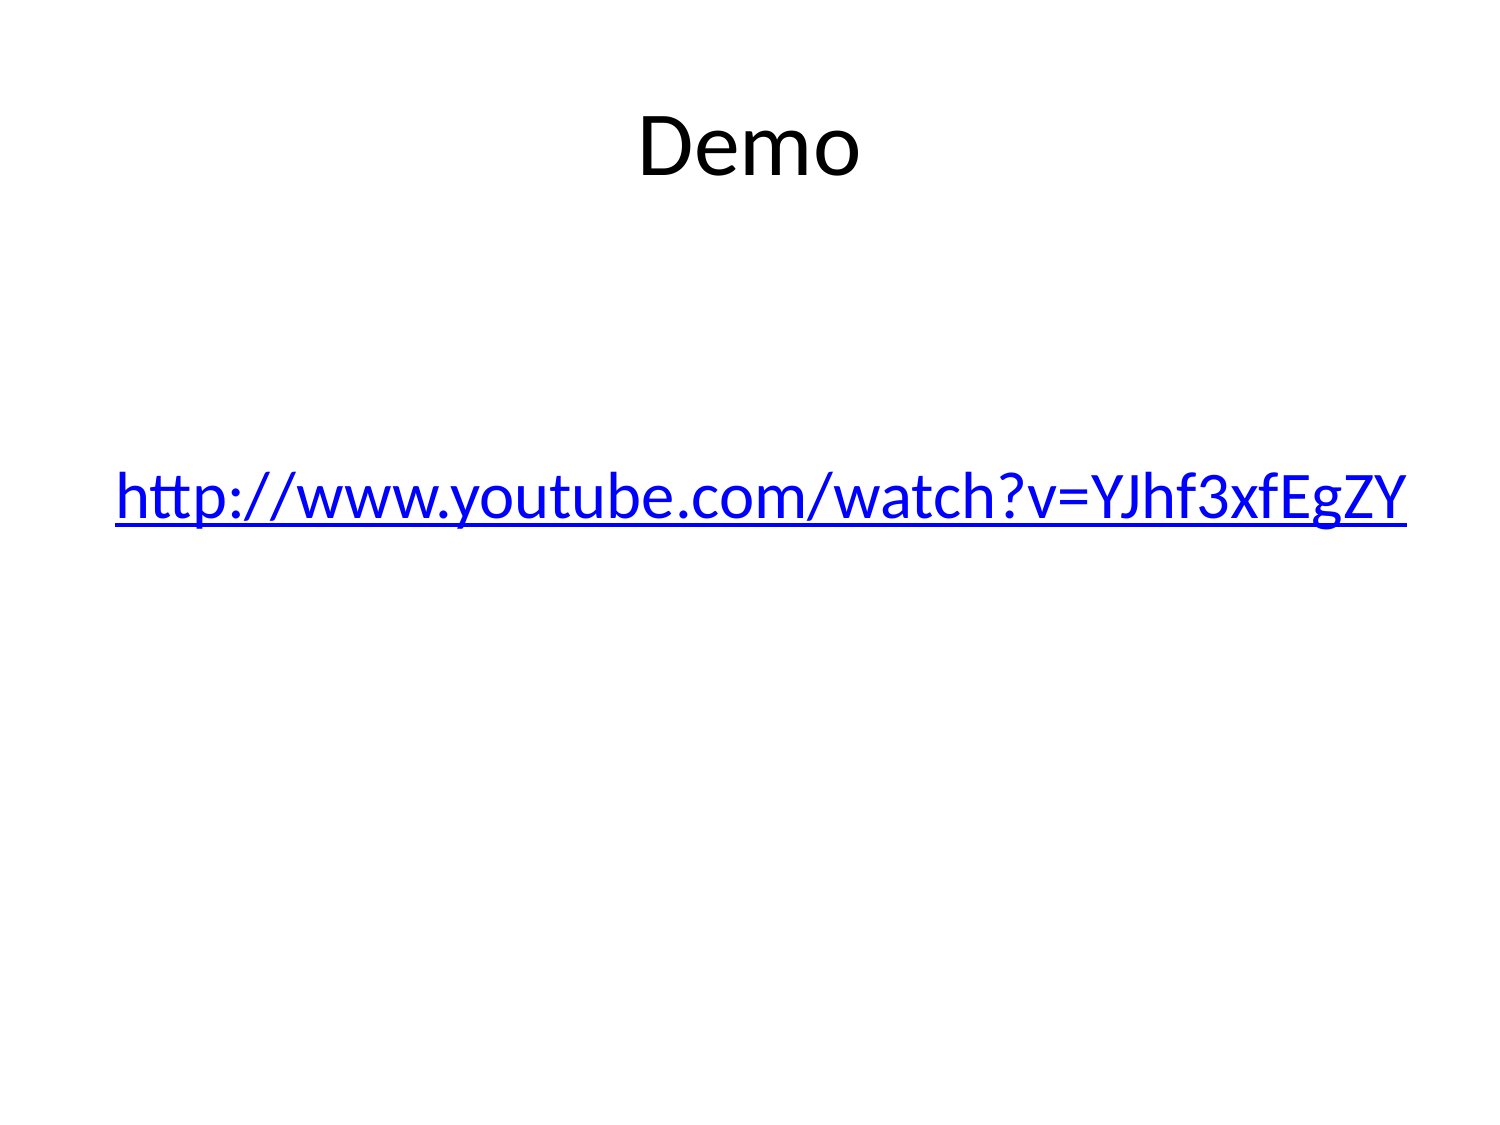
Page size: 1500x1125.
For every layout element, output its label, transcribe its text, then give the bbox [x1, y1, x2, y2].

title Demo [75, 45, 1425, 233]
list http://www.youtube.com/watch?v=YJhf3xfEgZY [100, 444, 1451, 1125]
